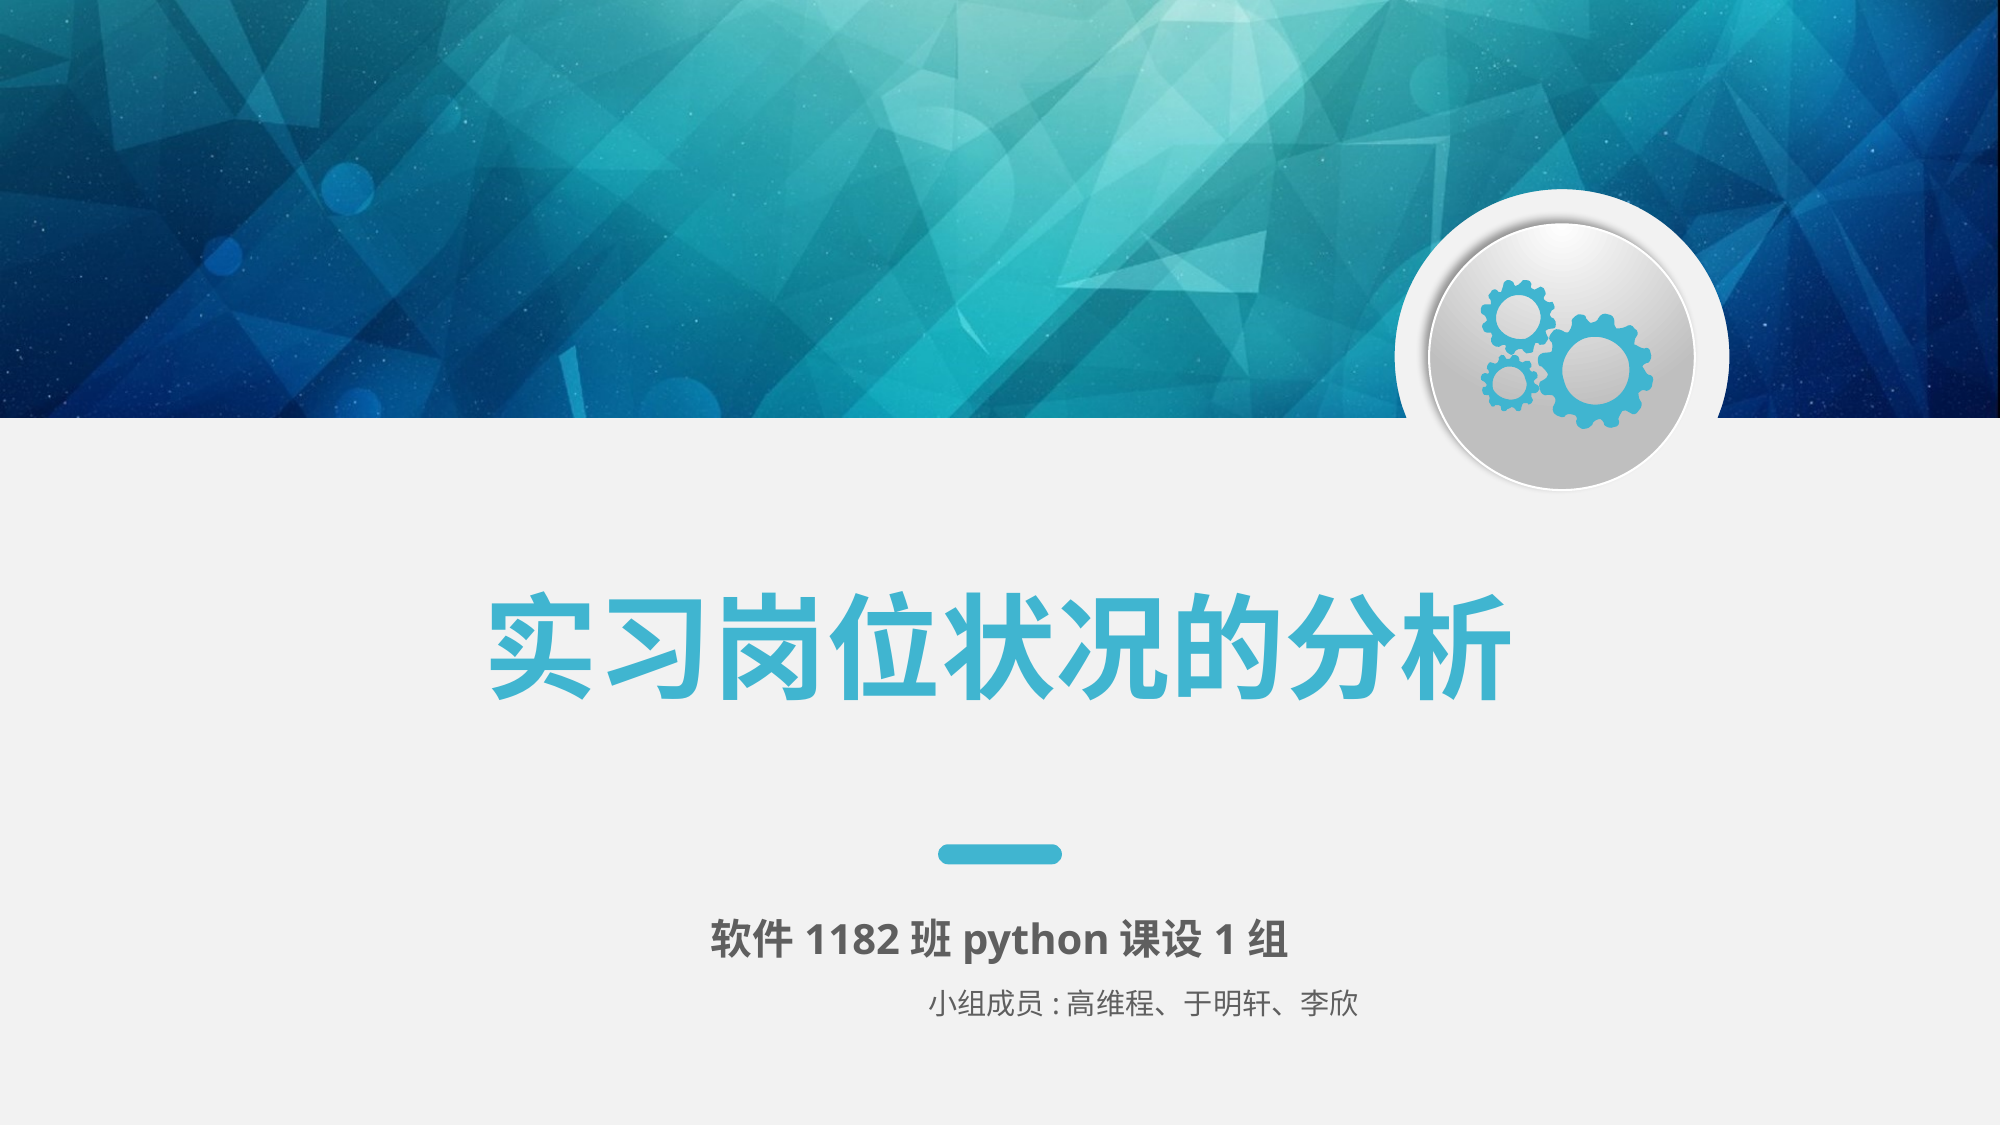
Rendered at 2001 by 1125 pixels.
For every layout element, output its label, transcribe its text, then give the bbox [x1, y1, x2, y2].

text_box 实习岗位状况的分析 [343, 568, 1655, 829]
text_box 软件1182班python课设1组 小组成员:高维程、于明轩、李欣 [463, 895, 1537, 1031]
text_box [0, 0, 2000, 420]
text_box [1429, 224, 1695, 491]
text_box [938, 844, 1062, 865]
